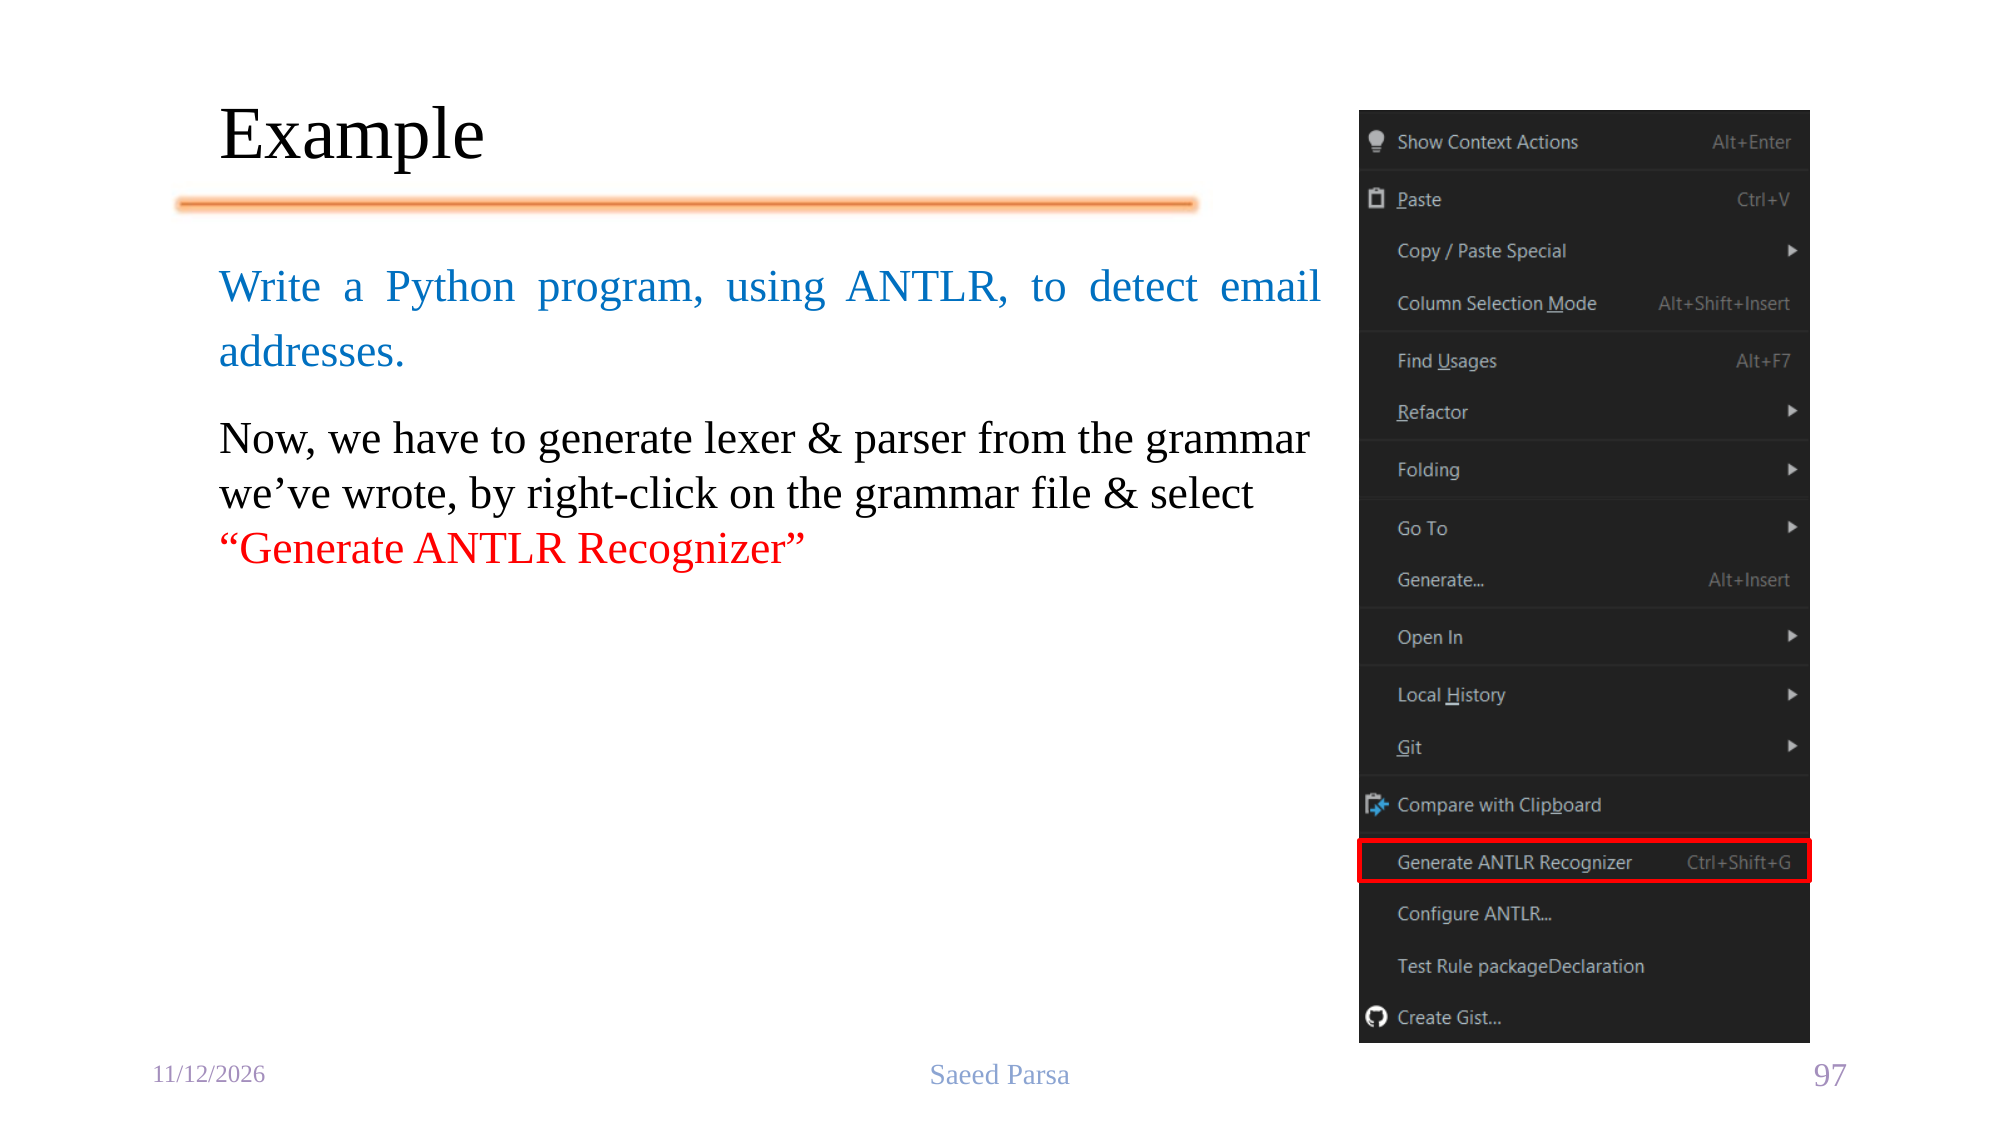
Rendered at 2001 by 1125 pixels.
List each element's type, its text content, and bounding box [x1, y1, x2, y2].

title Example [204, 86, 1585, 182]
footer Saeed Parsa [662, 1042, 1338, 1103]
text_box Write a Python program, using ANTLR, to detect email addresses. [204, 236, 1338, 384]
picture [152, 181, 1213, 237]
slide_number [137, 1042, 588, 1103]
picture [1359, 110, 1810, 1043]
text_box Now, we have to generate lexer & parser from the grammar we’ve wrote, by right-click on the grammar file & select “Generate ANTLR Recognizer” [204, 400, 1329, 581]
slide_number 97 [1412, 1042, 1863, 1103]
